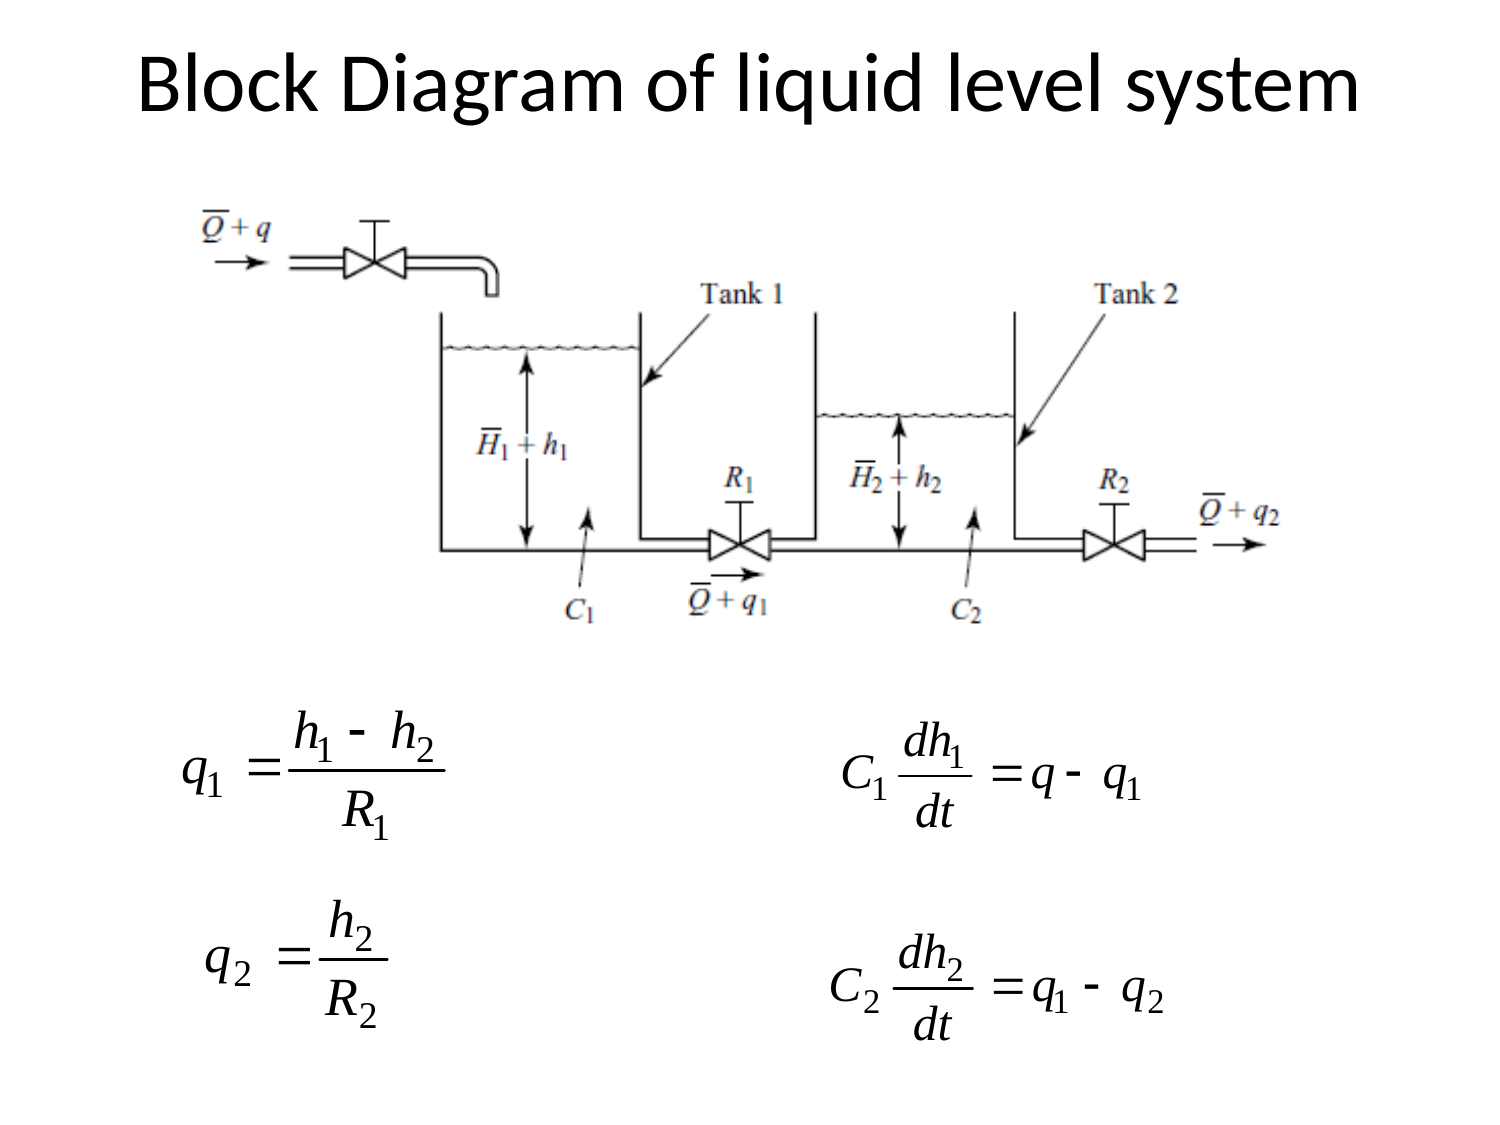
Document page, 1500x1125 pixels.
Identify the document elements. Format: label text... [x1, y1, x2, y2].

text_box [832, 703, 1150, 843]
title Block Diagram of liquid level system [75, 7, 1425, 149]
picture [183, 184, 1318, 634]
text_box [194, 881, 400, 1044]
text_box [820, 916, 1178, 1056]
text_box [170, 692, 457, 855]
